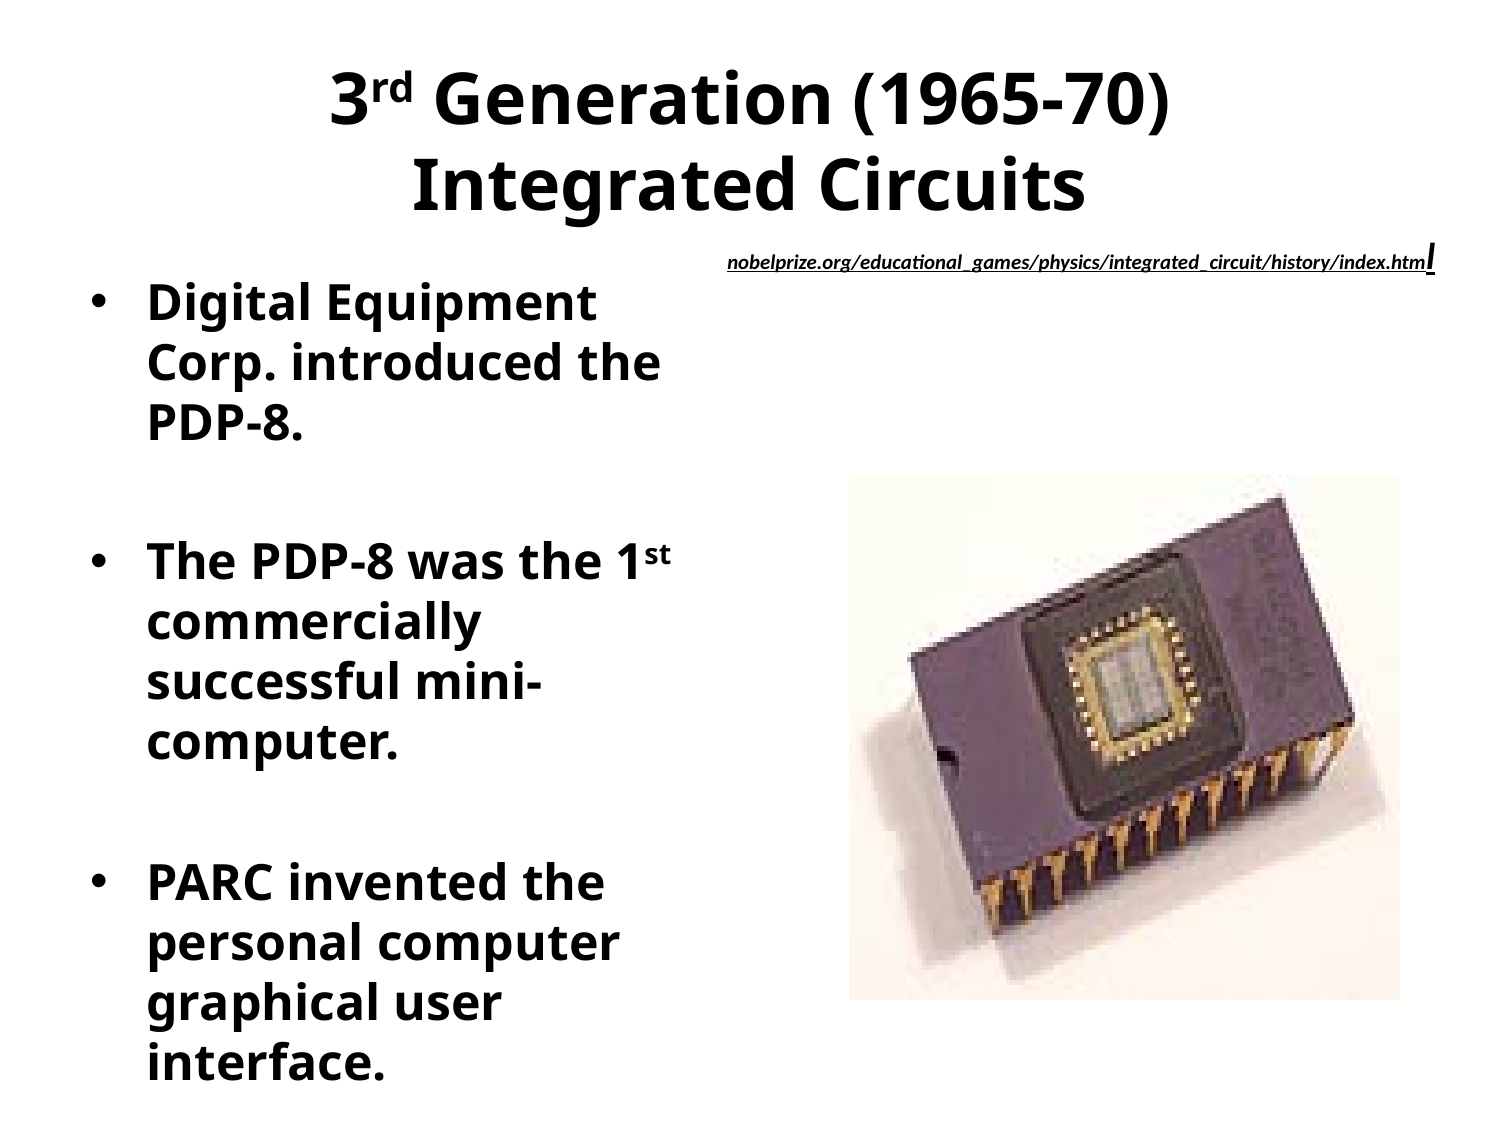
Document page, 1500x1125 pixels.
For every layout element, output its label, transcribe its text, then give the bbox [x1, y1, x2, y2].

title 3rd Generation (1965-70) Integrated Circuits [75, 45, 1425, 233]
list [849, 474, 1401, 1001]
list Digital Equipment Corp. introduced the PDP-8. The PDP-8 was the 1st commercially successful mini-computer. PARC invented the personal computer graphical user interface. [75, 262, 738, 1005]
text_box nobelprize.org/educational_games/physics/integrated_circuit/history/index.html [712, 224, 1500, 285]
